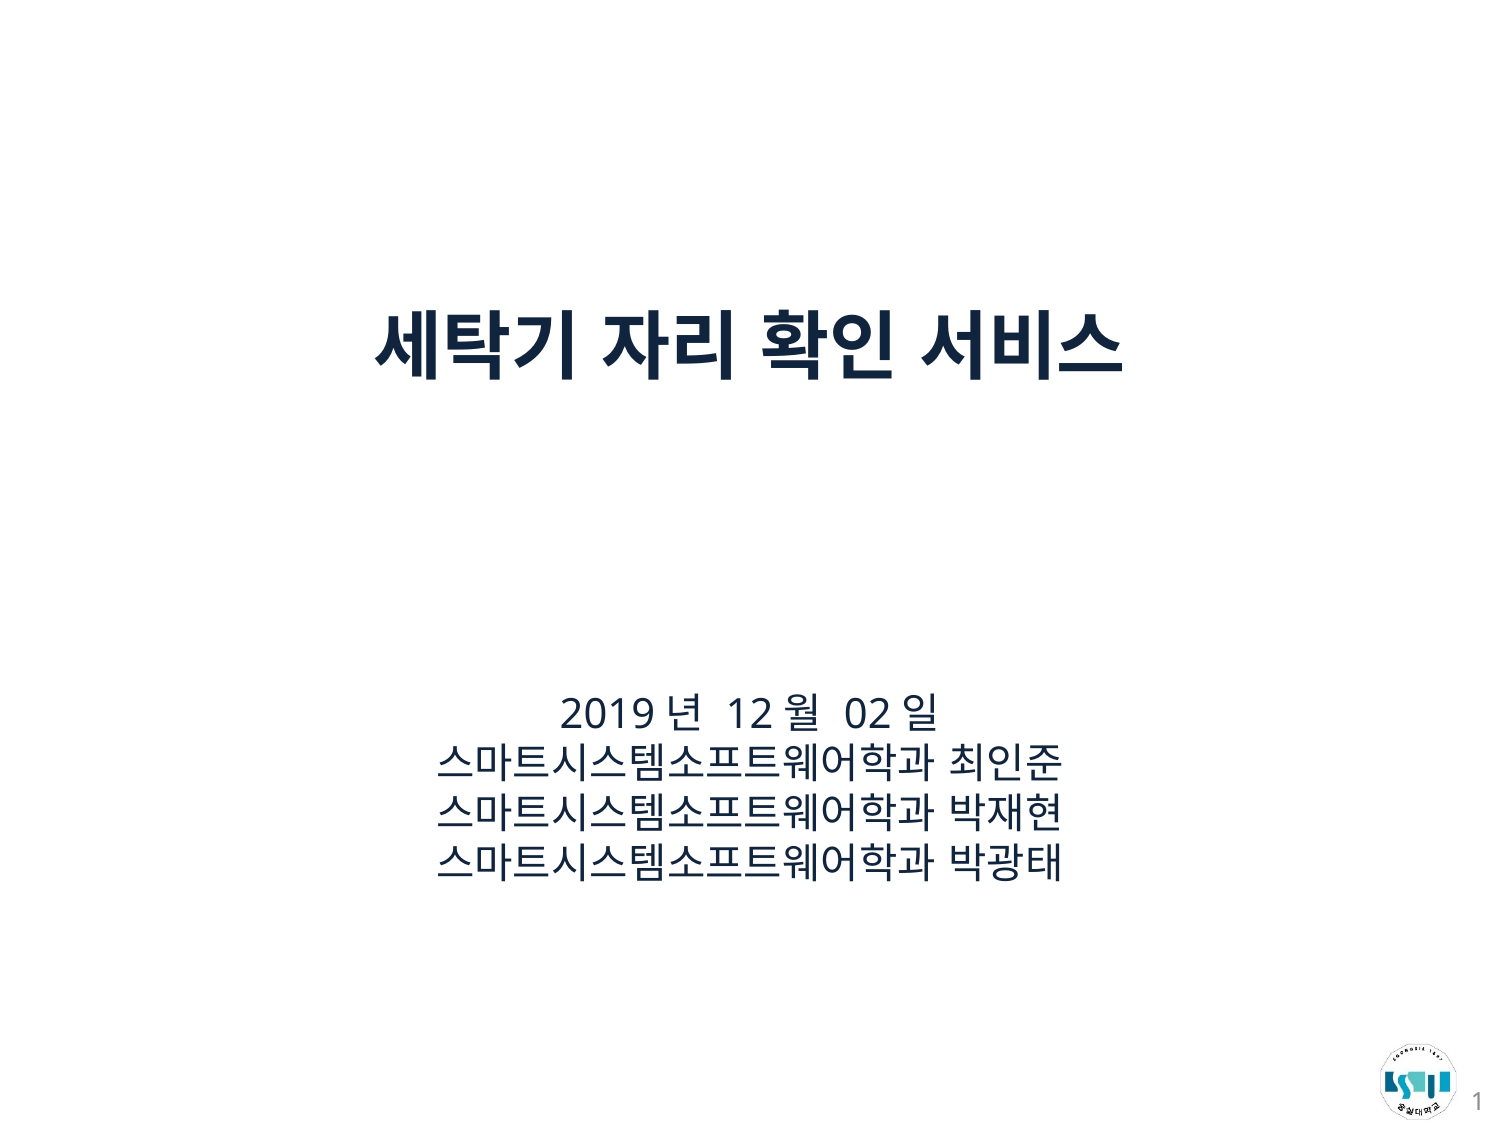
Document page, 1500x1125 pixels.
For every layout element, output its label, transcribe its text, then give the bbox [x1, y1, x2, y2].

subtitle 2019년 12월 02일 스마트시스템소프트웨어학과 최인준 스마트시스템소프트웨어학과 박재현 스마트시스템소프트웨어학과 박광태 [225, 609, 1275, 965]
slide_number 1 [1149, 1082, 1500, 1124]
picture [1376, 1040, 1459, 1082]
title 세탁기 자리 확인 서비스 [76, 243, 1424, 445]
